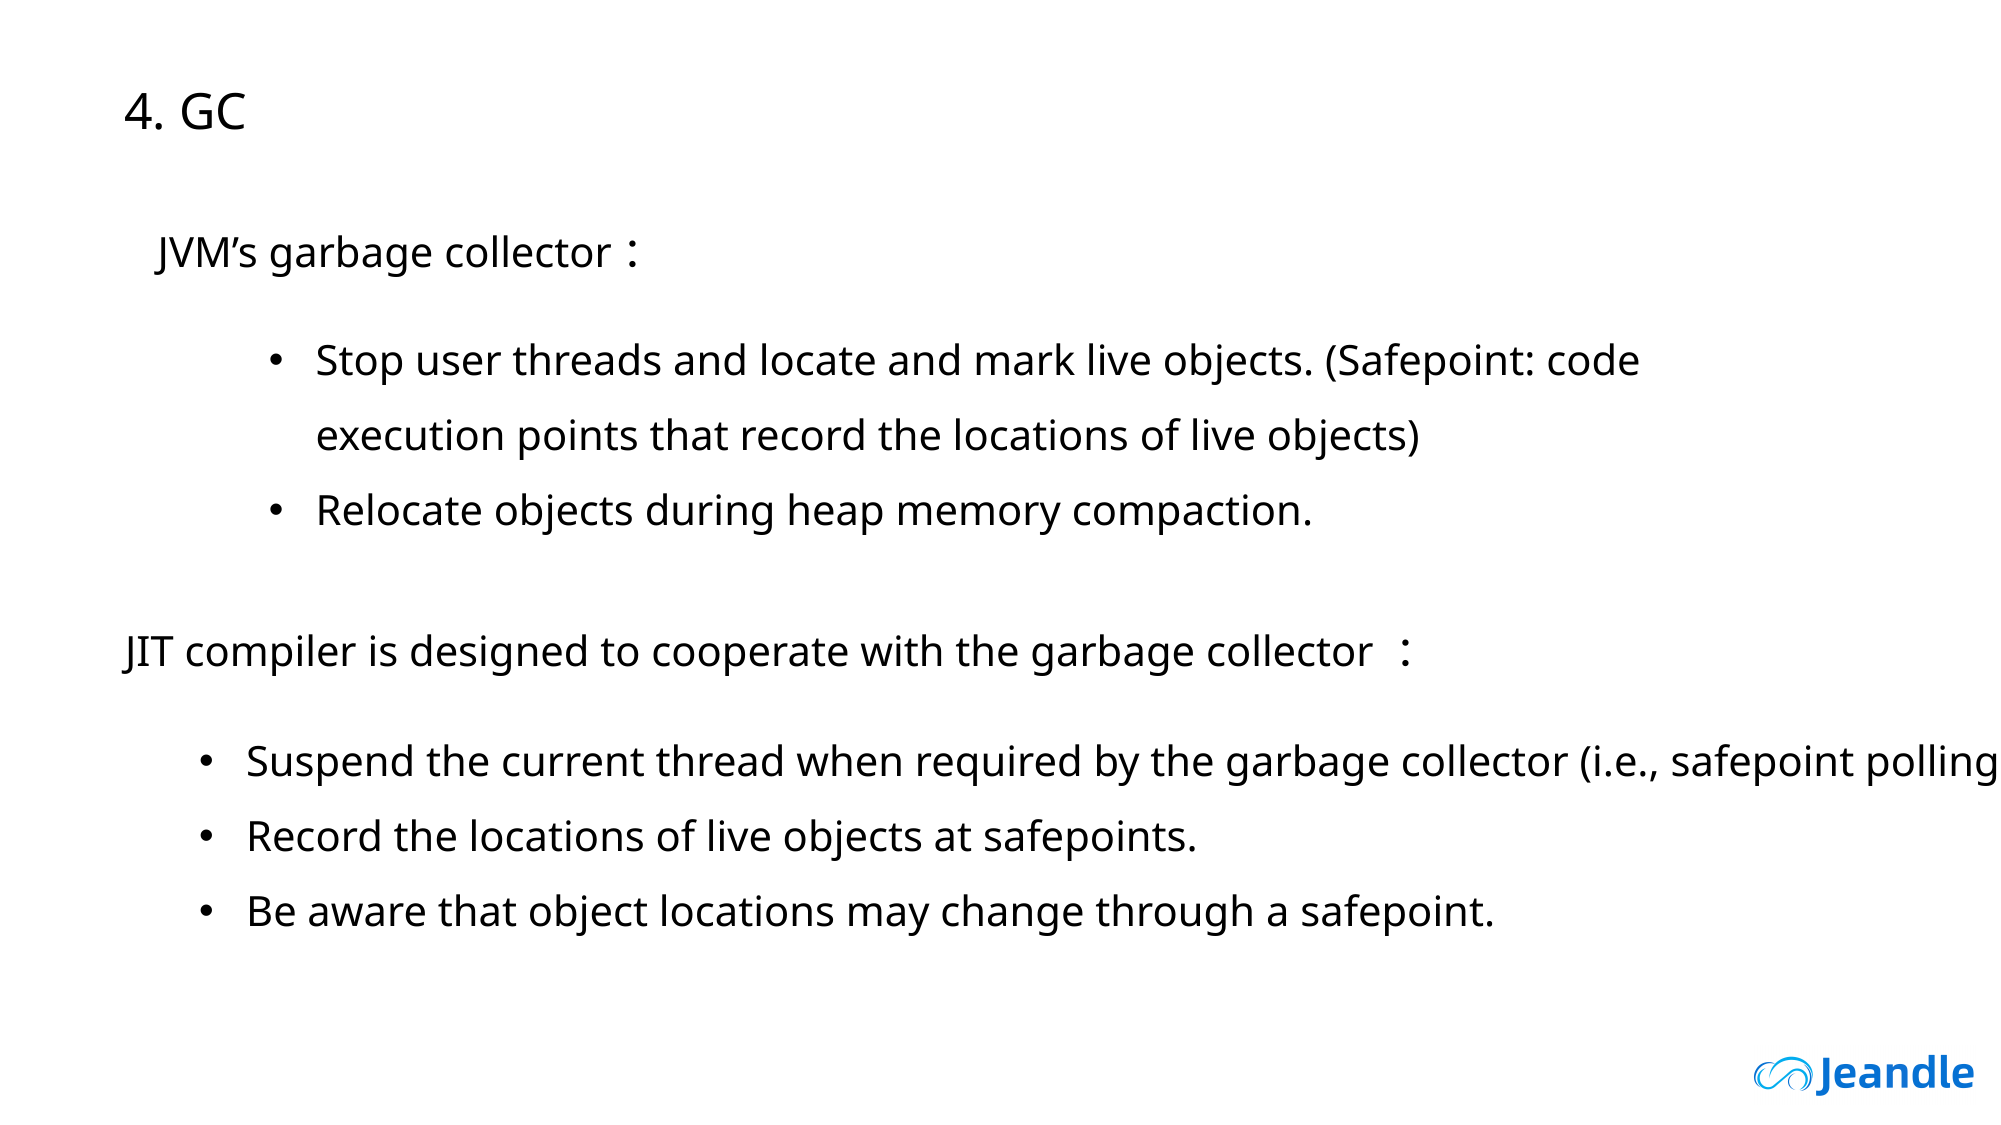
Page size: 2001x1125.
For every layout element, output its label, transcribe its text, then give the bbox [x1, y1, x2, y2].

picture [1752, 1045, 1976, 1105]
text_box JIT compiler is designed to cooperate with the garbage collector ： [110, 616, 1452, 682]
text_box Stop user threads and locate and mark live objects. (Safepoint: code execution points that record the locations of live objects) Relocate objects during heap memory compaction. [253, 301, 1730, 542]
text_box JVM’s garbage collector： [142, 217, 679, 283]
text_box Suspend the current thread when required by the garbage collector (i.e., safepoint polling). Record the locations of live objects at safepoints. Be aware that object locations may change through a safepoint. [184, 702, 2000, 943]
text_box 4. GC [109, 72, 262, 148]
